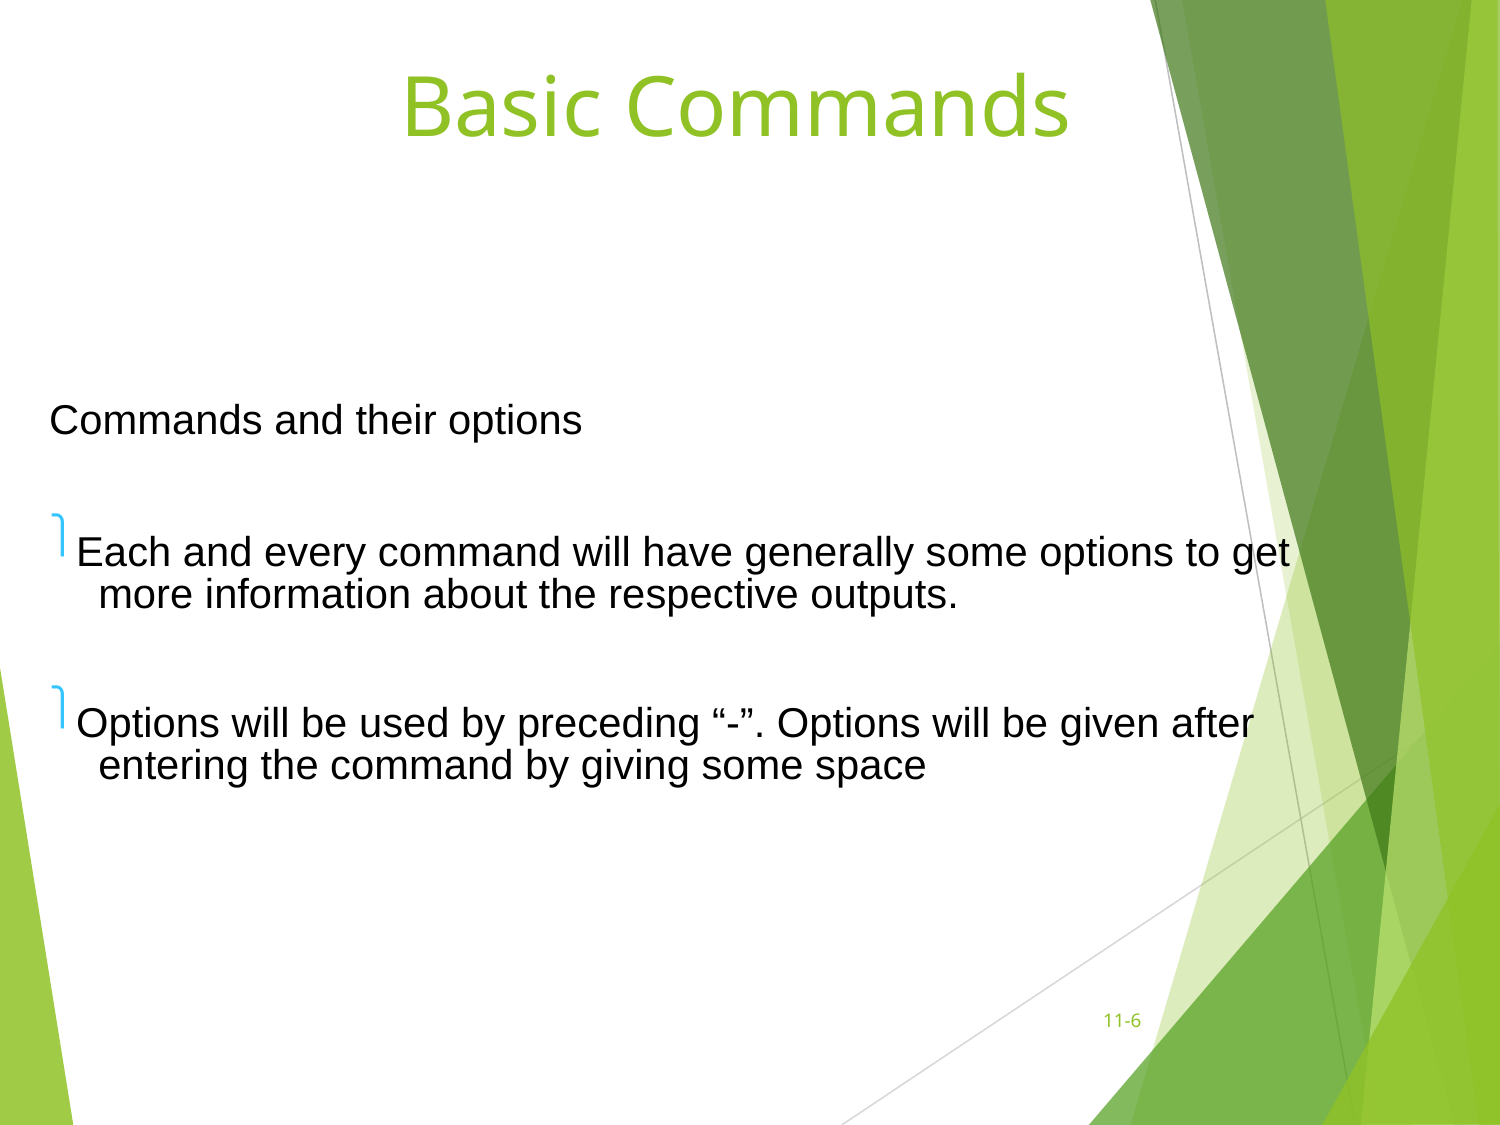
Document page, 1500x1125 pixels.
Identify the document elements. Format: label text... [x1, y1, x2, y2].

text_box Commands and their options ⎫Each and every command will have generally some options to get more information about the respective outputs. ⎫Options will be used by preceding “-”. Options will be given after entering the command by giving some space [47, 391, 1301, 788]
slide_number 11-‹#› [1057, 694, 1142, 1125]
title Basic Commands [398, 51, 1101, 242]
